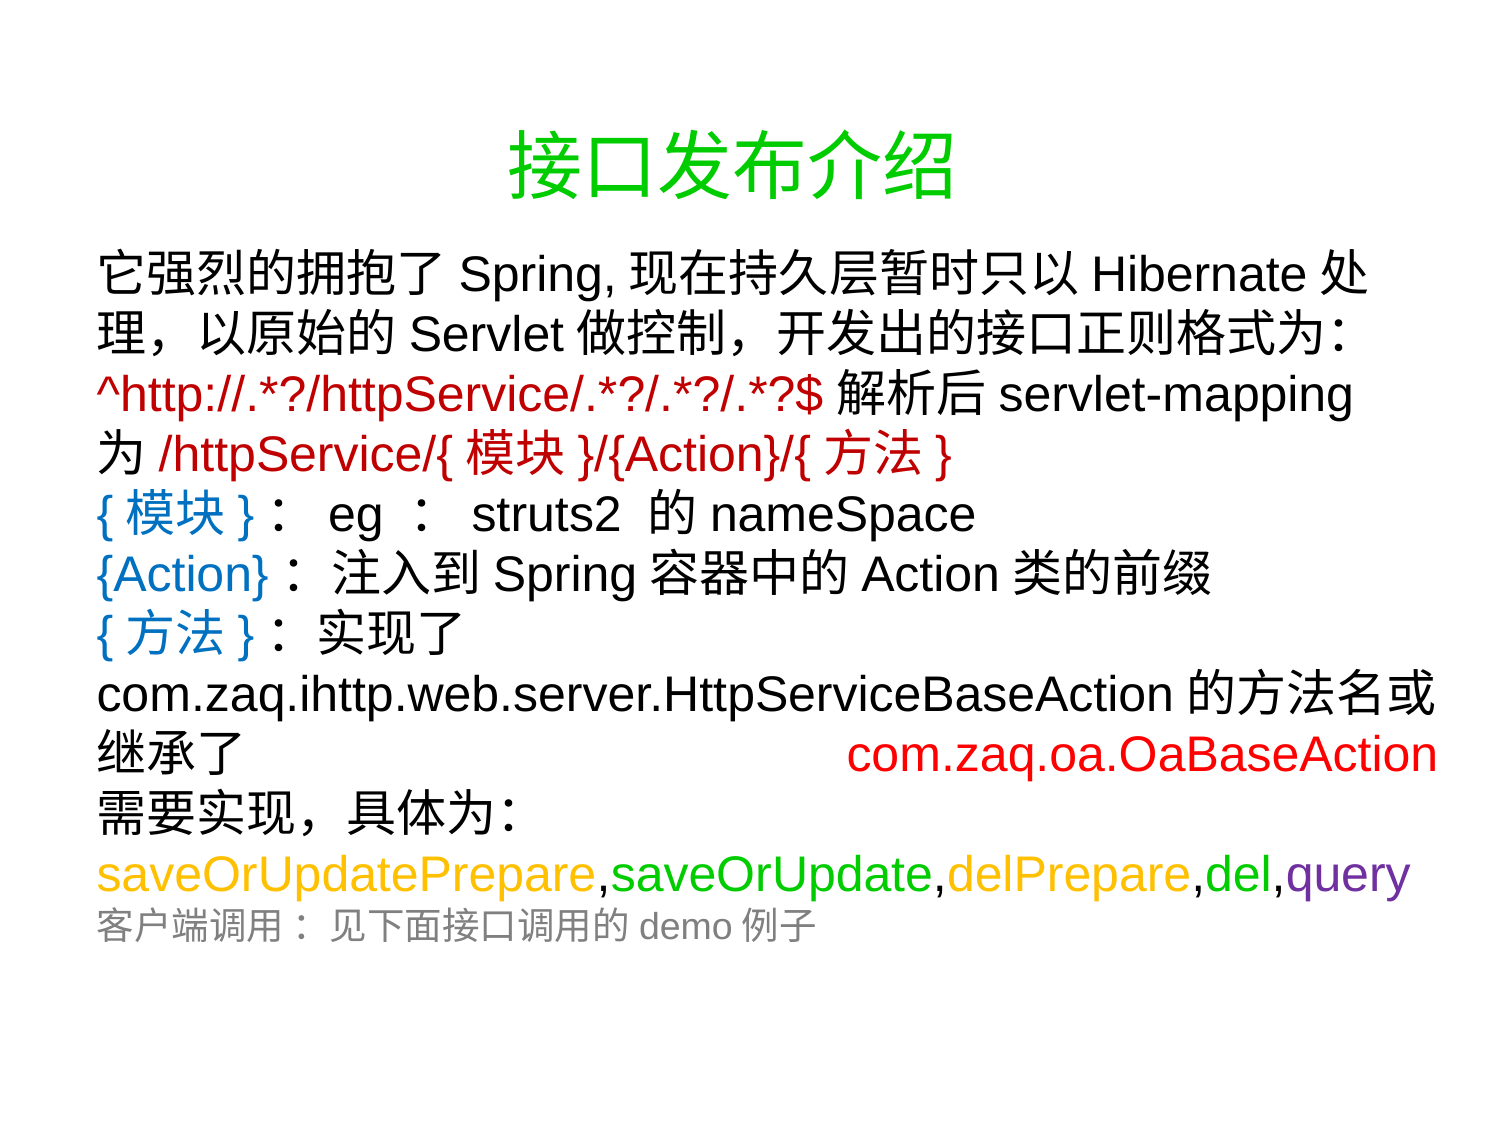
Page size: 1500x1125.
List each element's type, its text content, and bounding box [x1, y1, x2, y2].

text_box 接口发布介绍 [216, 110, 1248, 216]
text_box 它强烈的拥抱了Spring,现在持久层暂时只以Hibernate处理，以原始的Servlet做控制，开发出的接口正则格式为：^http://.*?/httpService/.*?/.*?/.*?$解析后servlet-mapping为/httpService/{模块}/{Action}/{方法} {模块}：eg ：struts2 的nameSpace {Action}：注入到Spring容器中的Action类的前缀 {方法}：实现了com.zaq.ihttp.web.server.HttpServiceBaseAction的方法名或继承了 com.zaq.oa.OaBaseAction需要实现，具体为： saveOrUpdatePrepare,saveOrUpdate,delPrepare,del,query 客户端调用 ：见下面接口调用的demo例子 [81, 234, 1465, 955]
